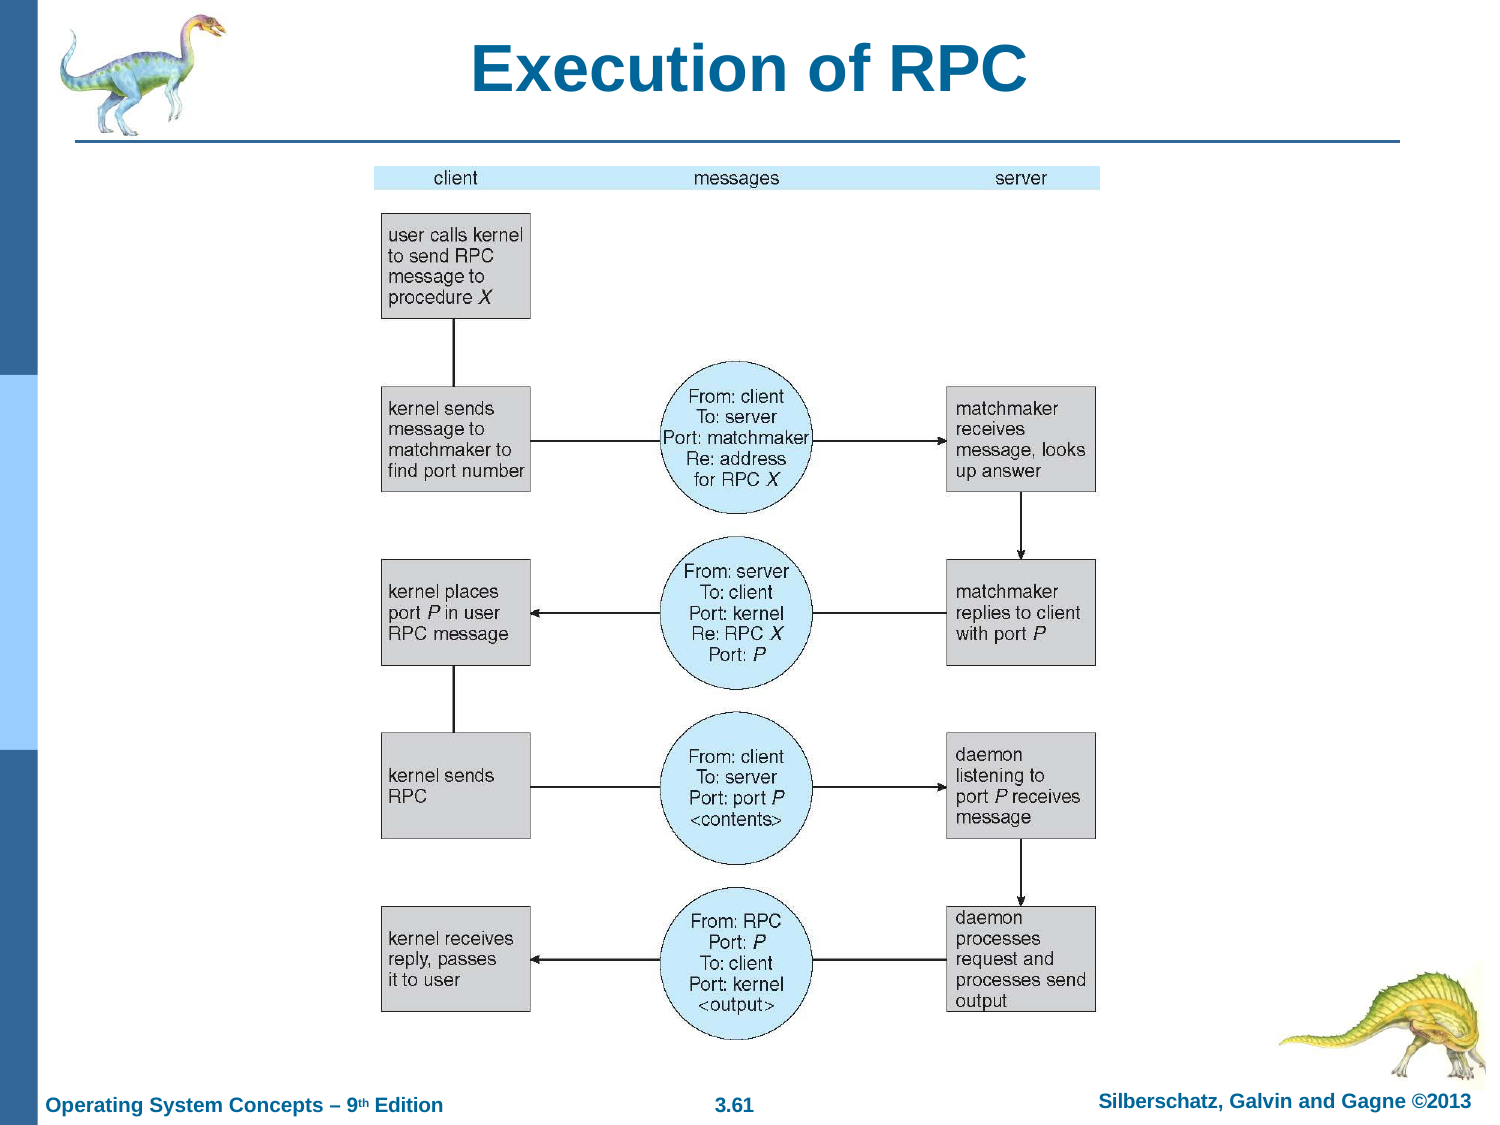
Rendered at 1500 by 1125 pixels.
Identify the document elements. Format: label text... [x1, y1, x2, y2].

picture [374, 166, 1101, 1040]
slide_number Silberschatz, Galvin and Gagne ©2013 [1096, 1087, 1478, 1125]
title Execution of RPC [213, 23, 1492, 214]
slide_number 3.10 [712, 1091, 764, 1125]
footer Operating System Concepts – 9th Edition [17, 1091, 450, 1125]
picture [58, 11, 228, 145]
picture [1275, 959, 1486, 1090]
